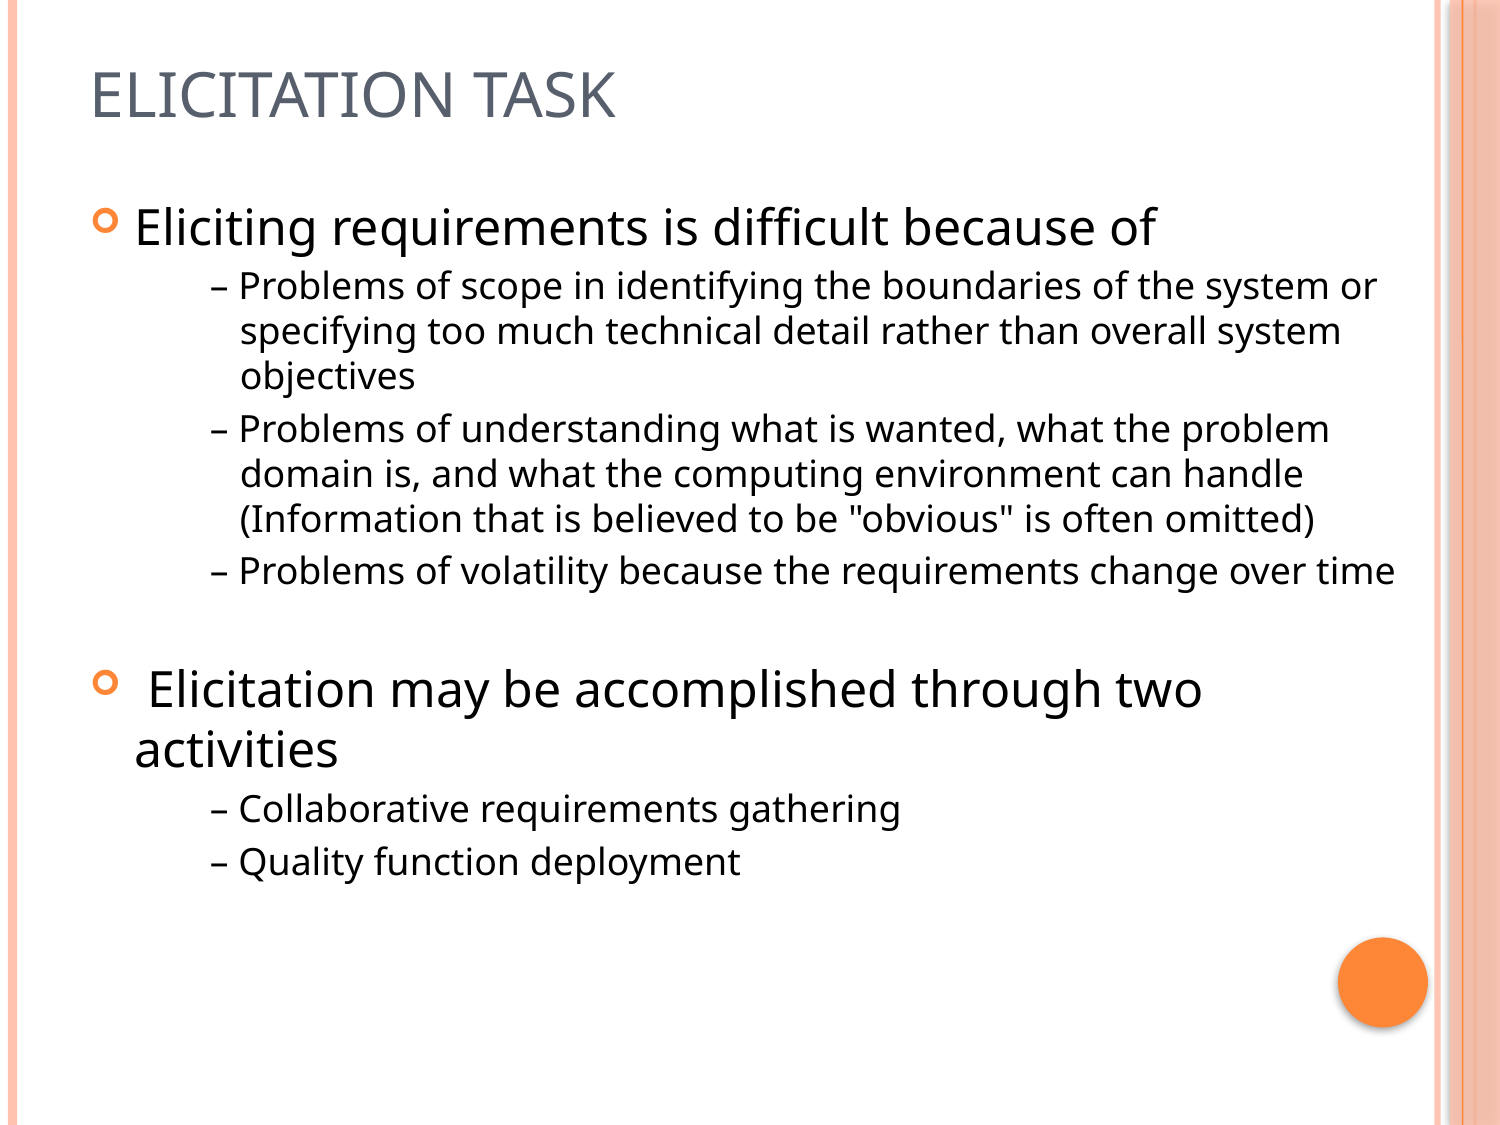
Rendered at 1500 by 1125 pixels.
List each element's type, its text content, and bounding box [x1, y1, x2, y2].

title Elicitation Task [75, 45, 1300, 138]
list Eliciting requirements is difficult because of – Problems of scope in identifying the boundaries of the system or specifying too much technical detail rather than overall system objectives – Problems of understanding what is wanted, what the problem domain is, and what the computing environment can handle (Information that is believed to be "obvious" is often omitted) – Problems of volatility because the requirements change over time Elicitation may be accomplished through two activities – Collaborative requirements gathering – Quality function deployment [75, 187, 1413, 1100]
